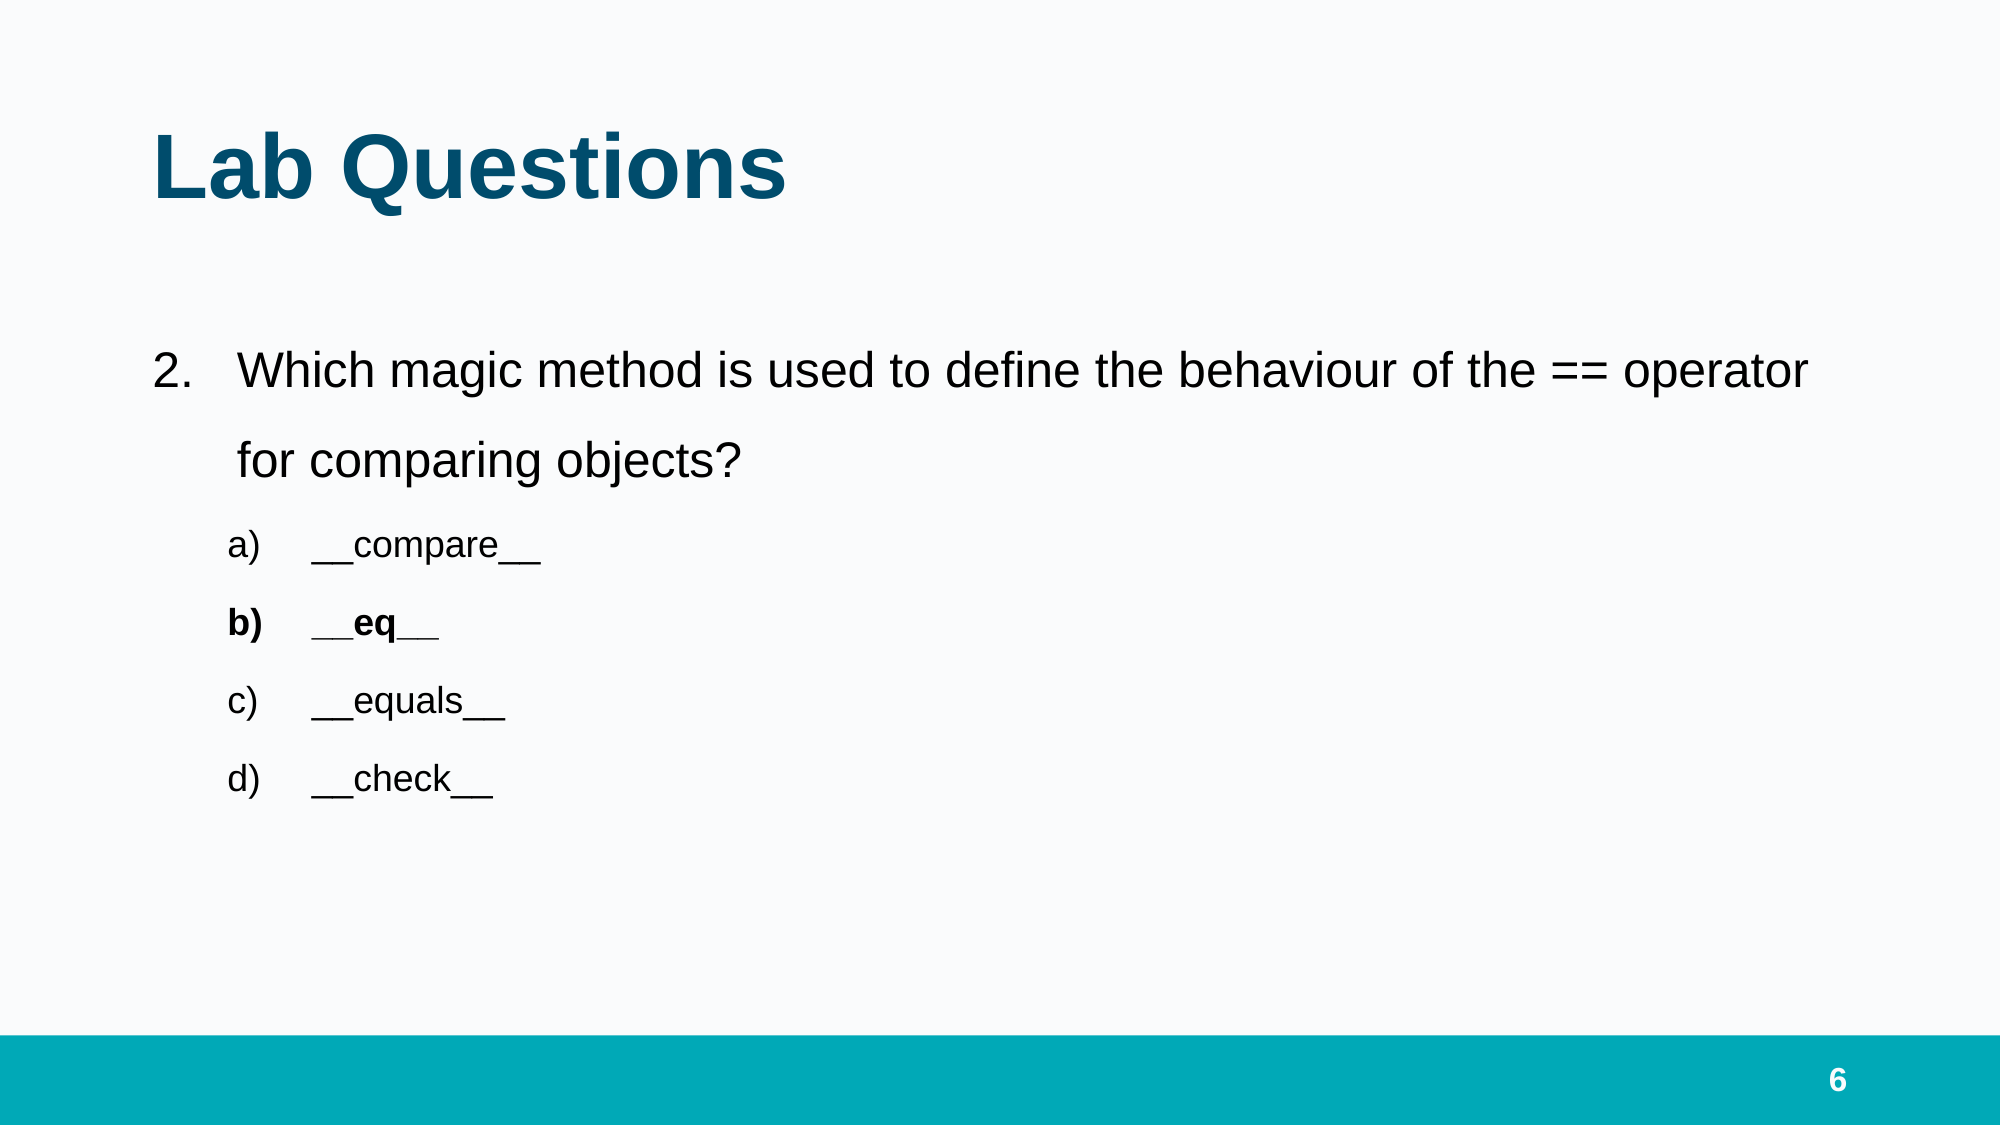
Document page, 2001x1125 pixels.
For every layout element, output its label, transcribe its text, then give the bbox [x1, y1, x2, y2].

title Lab Questions [137, 59, 1863, 278]
list Which magic method is used to define the behaviour of the == operator for comparing objects? __compare__ __eq__ __equals__ __check__ [137, 299, 1863, 1014]
slide_number 6 [1412, 1047, 1863, 1108]
